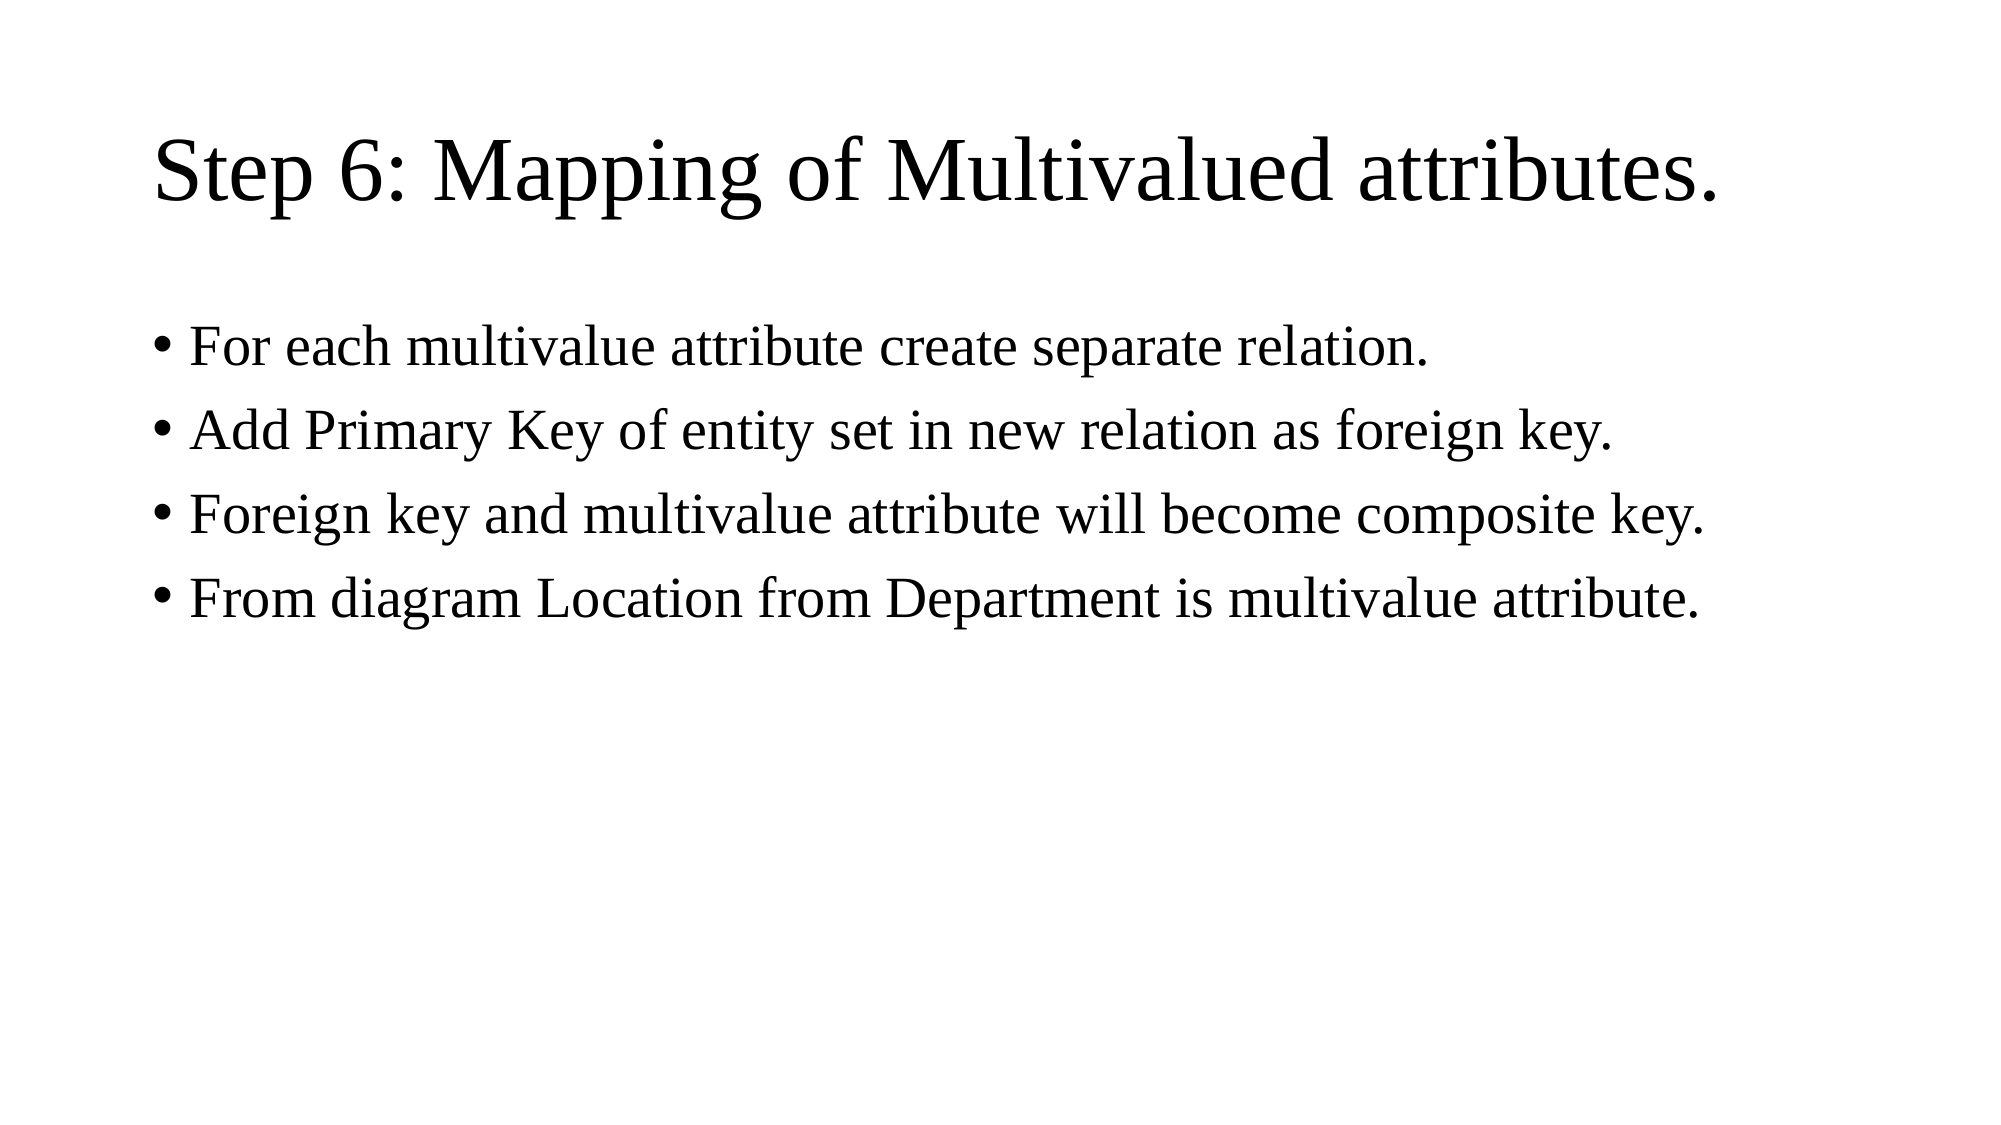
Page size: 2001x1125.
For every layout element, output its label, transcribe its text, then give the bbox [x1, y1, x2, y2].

list For each multivalue attribute create separate relation. Add Primary Key of entity set in new relation as foreign key. Foreign key and multivalue attribute will become composite key. From diagram Location from Department is multivalue attribute. [137, 307, 1863, 1022]
title Step 6: Mapping of Multivalued attributes. [137, 116, 1863, 307]
